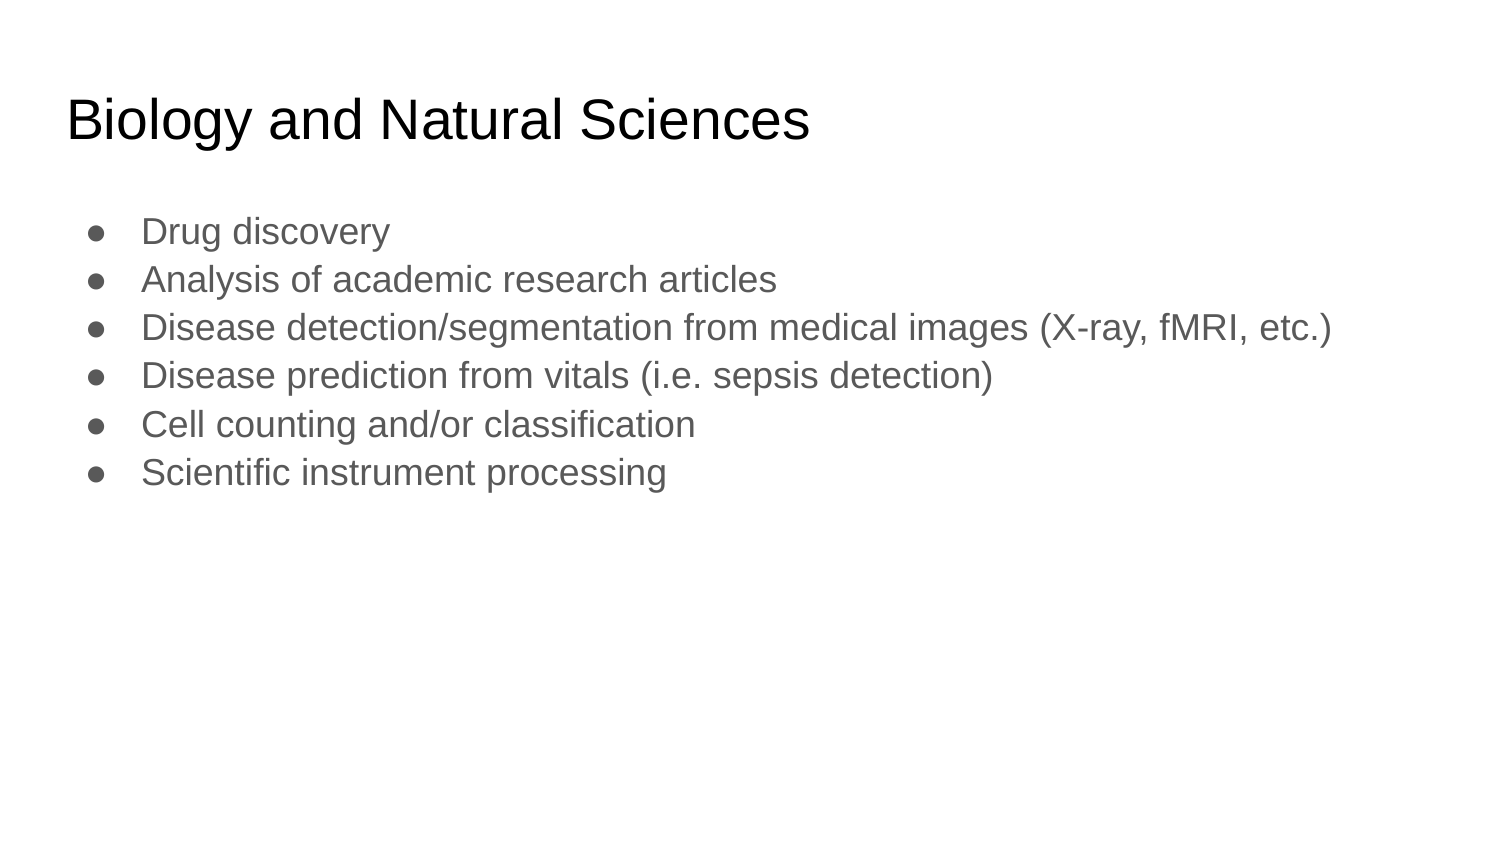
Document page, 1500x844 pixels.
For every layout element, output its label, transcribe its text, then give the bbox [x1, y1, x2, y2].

list Drug discovery Analysis of academic research articles Disease detection/segmentation from medical images (X-ray, fMRI, etc.) Disease prediction from vitals (i.e. sepsis detection) Cell counting and/or classification Scientific instrument processing [51, 189, 1449, 750]
title Biology and Natural Sciences [51, 72, 1449, 167]
